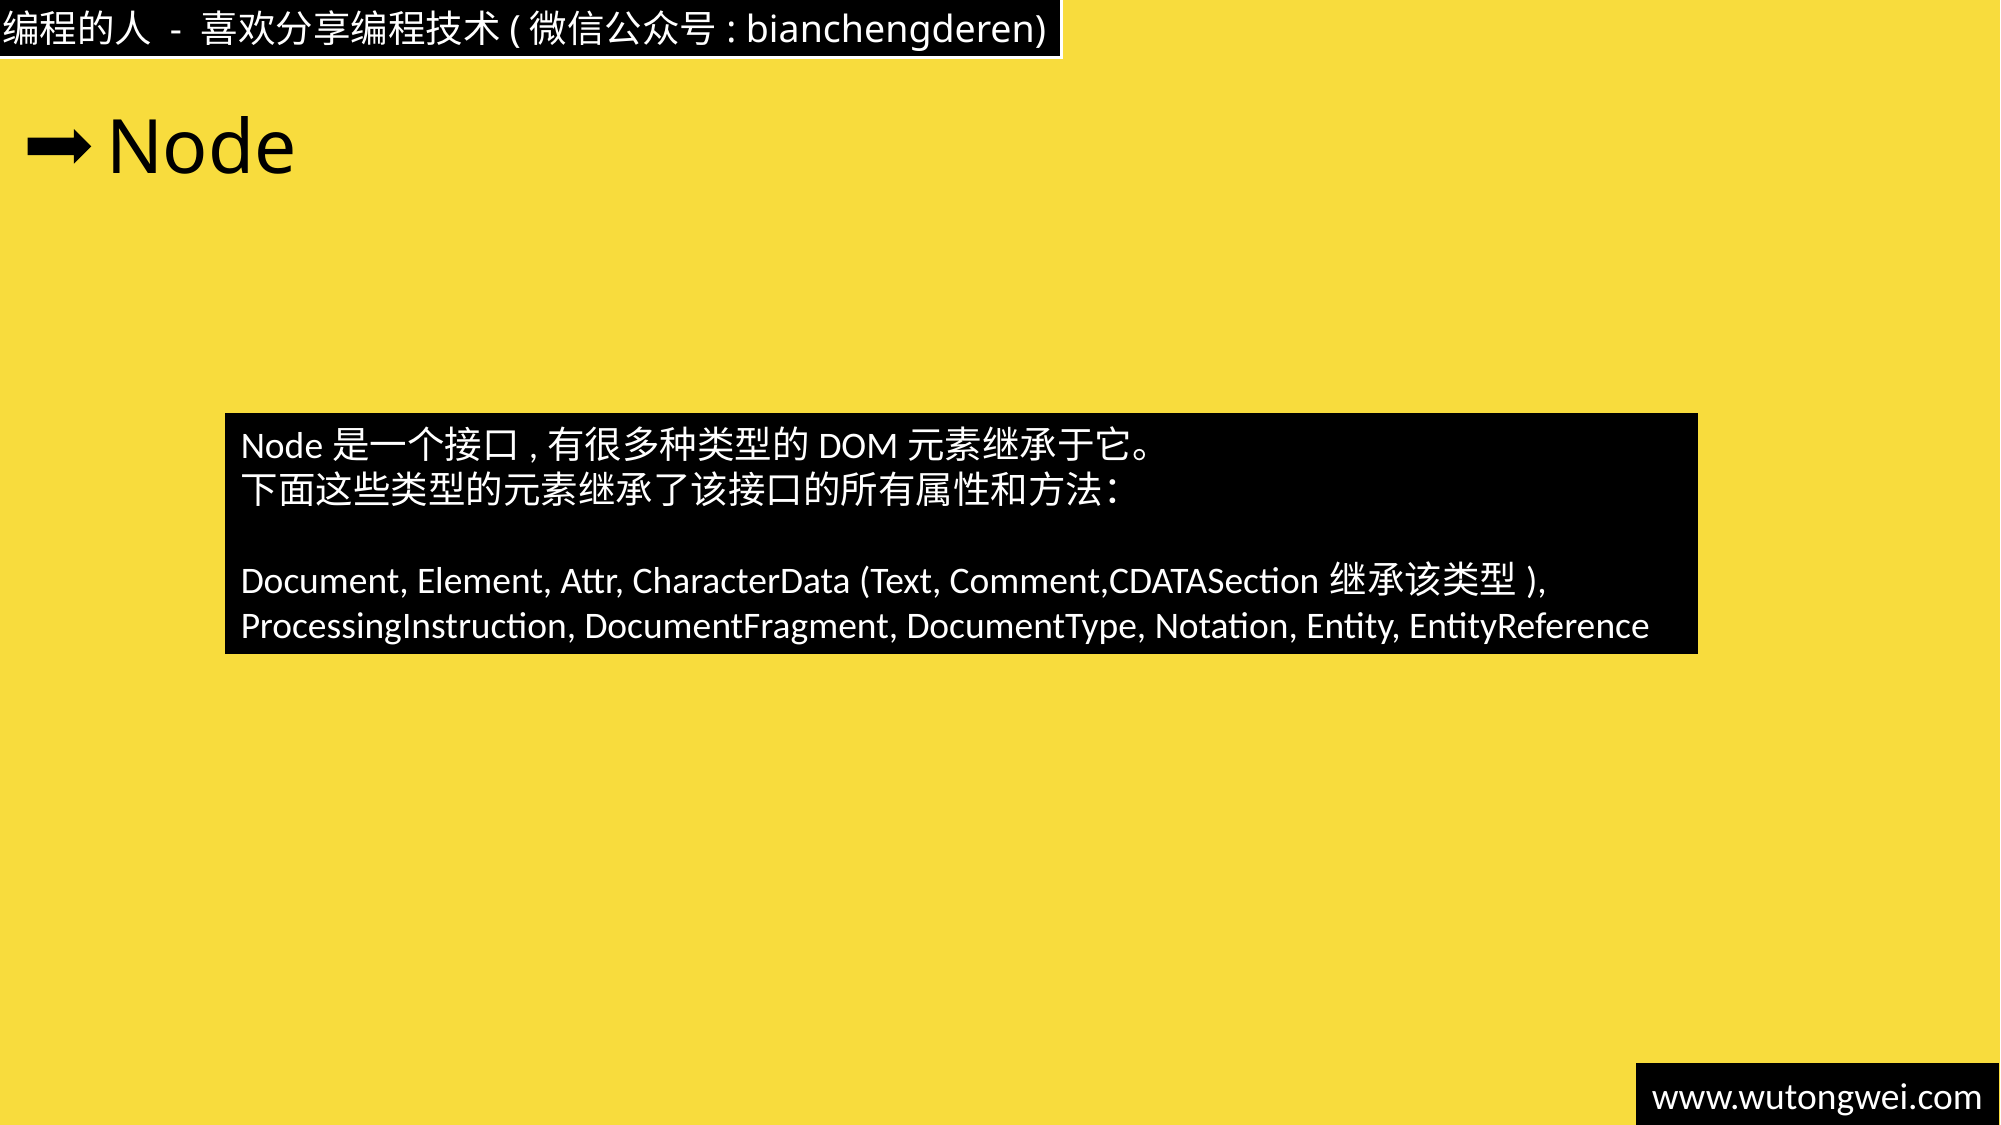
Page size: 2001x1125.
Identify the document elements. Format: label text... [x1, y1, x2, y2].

text_box Node是一个接口,有很多种类型的DOM元素继承于它。 下面这些类型的元素继承了该接口的所有属性和方法： Document, Element, Attr, CharacterData (Text, Comment,CDATASection继承该类型), ProcessingInstruction, DocumentFragment, DocumentType, Notation, Entity, EntityReference [225, 413, 1698, 654]
title Node [91, 101, 1955, 192]
